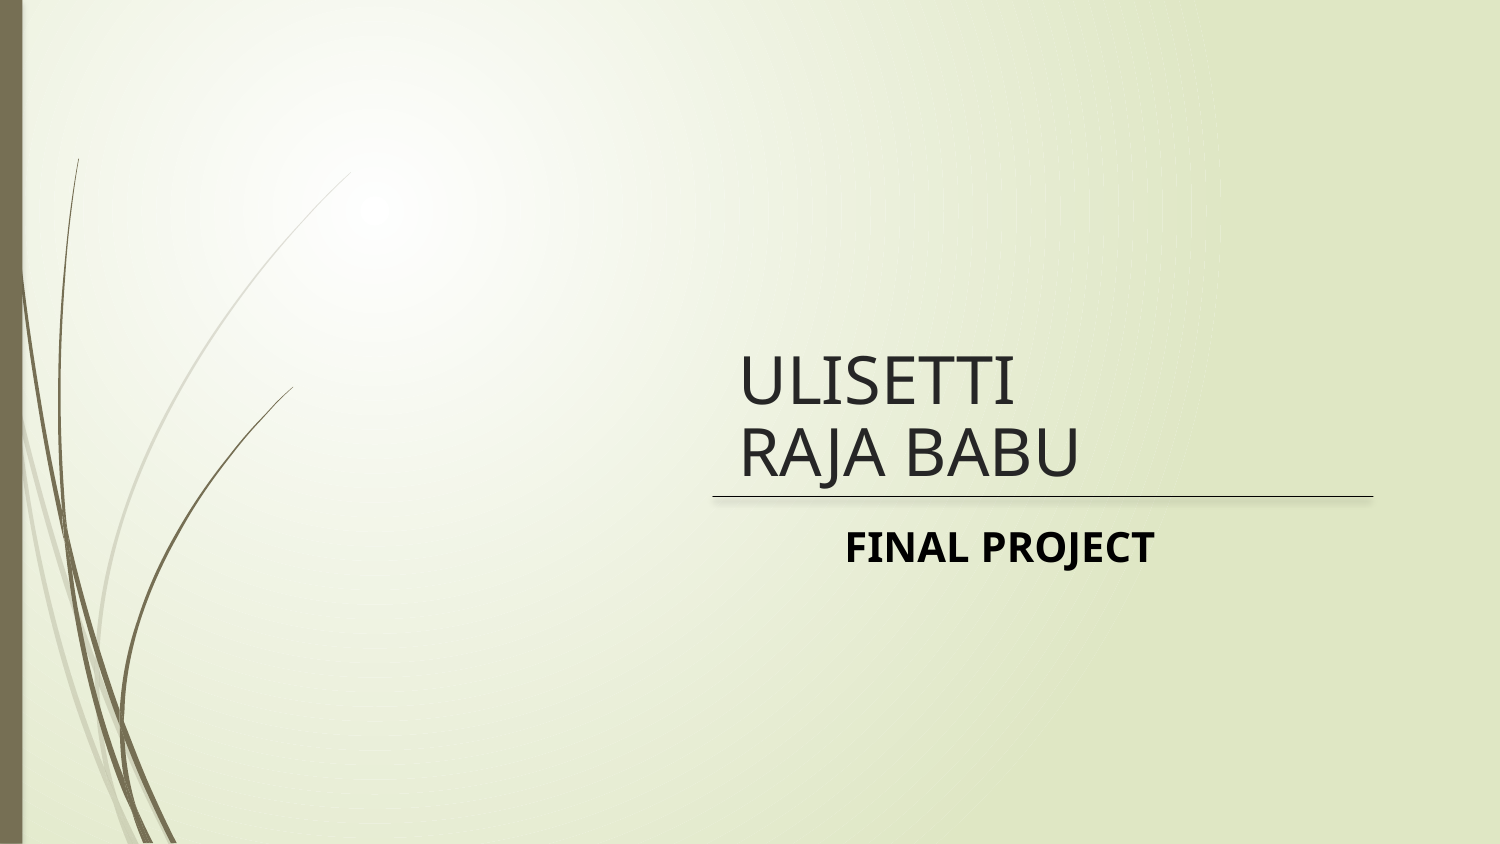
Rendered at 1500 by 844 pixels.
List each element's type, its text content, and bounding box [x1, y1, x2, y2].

subtitle FINAL PROJECT [576, 505, 1424, 584]
title ULISETTI RAJA BABU [723, 261, 1298, 495]
